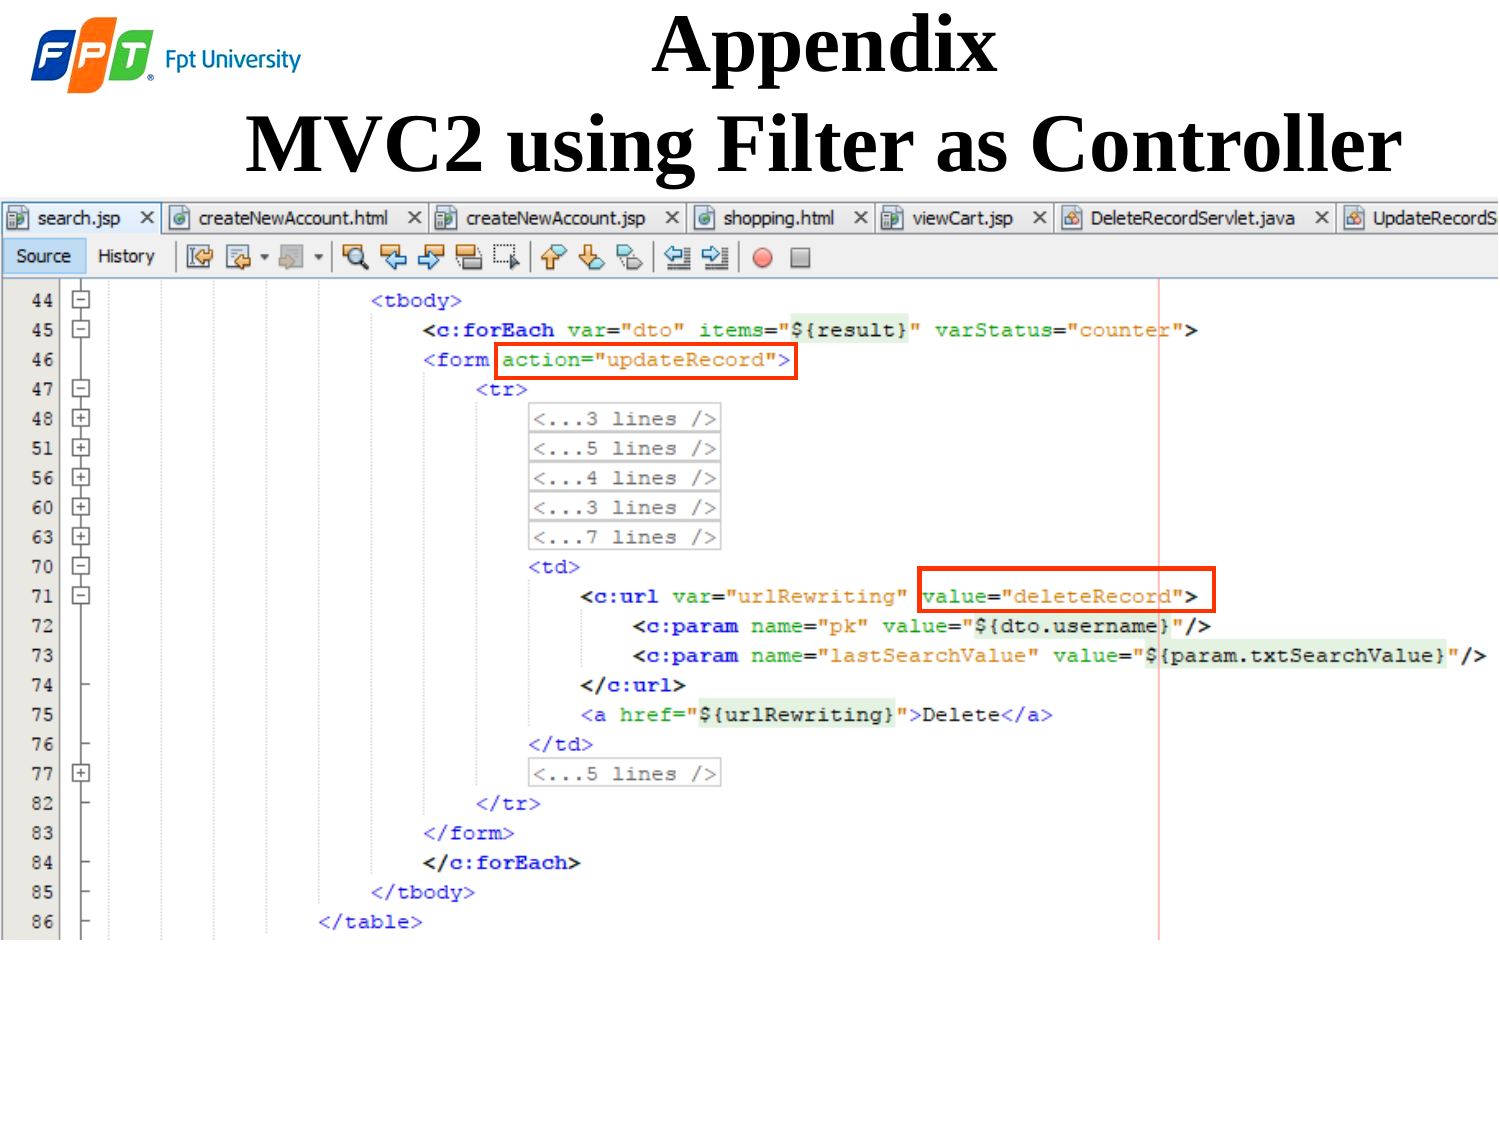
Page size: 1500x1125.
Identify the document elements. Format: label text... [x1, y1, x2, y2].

picture [0, 197, 1498, 940]
picture [0, 0, 150, 122]
title Appendix MVC2 using Filter as Controller [150, 0, 1500, 176]
